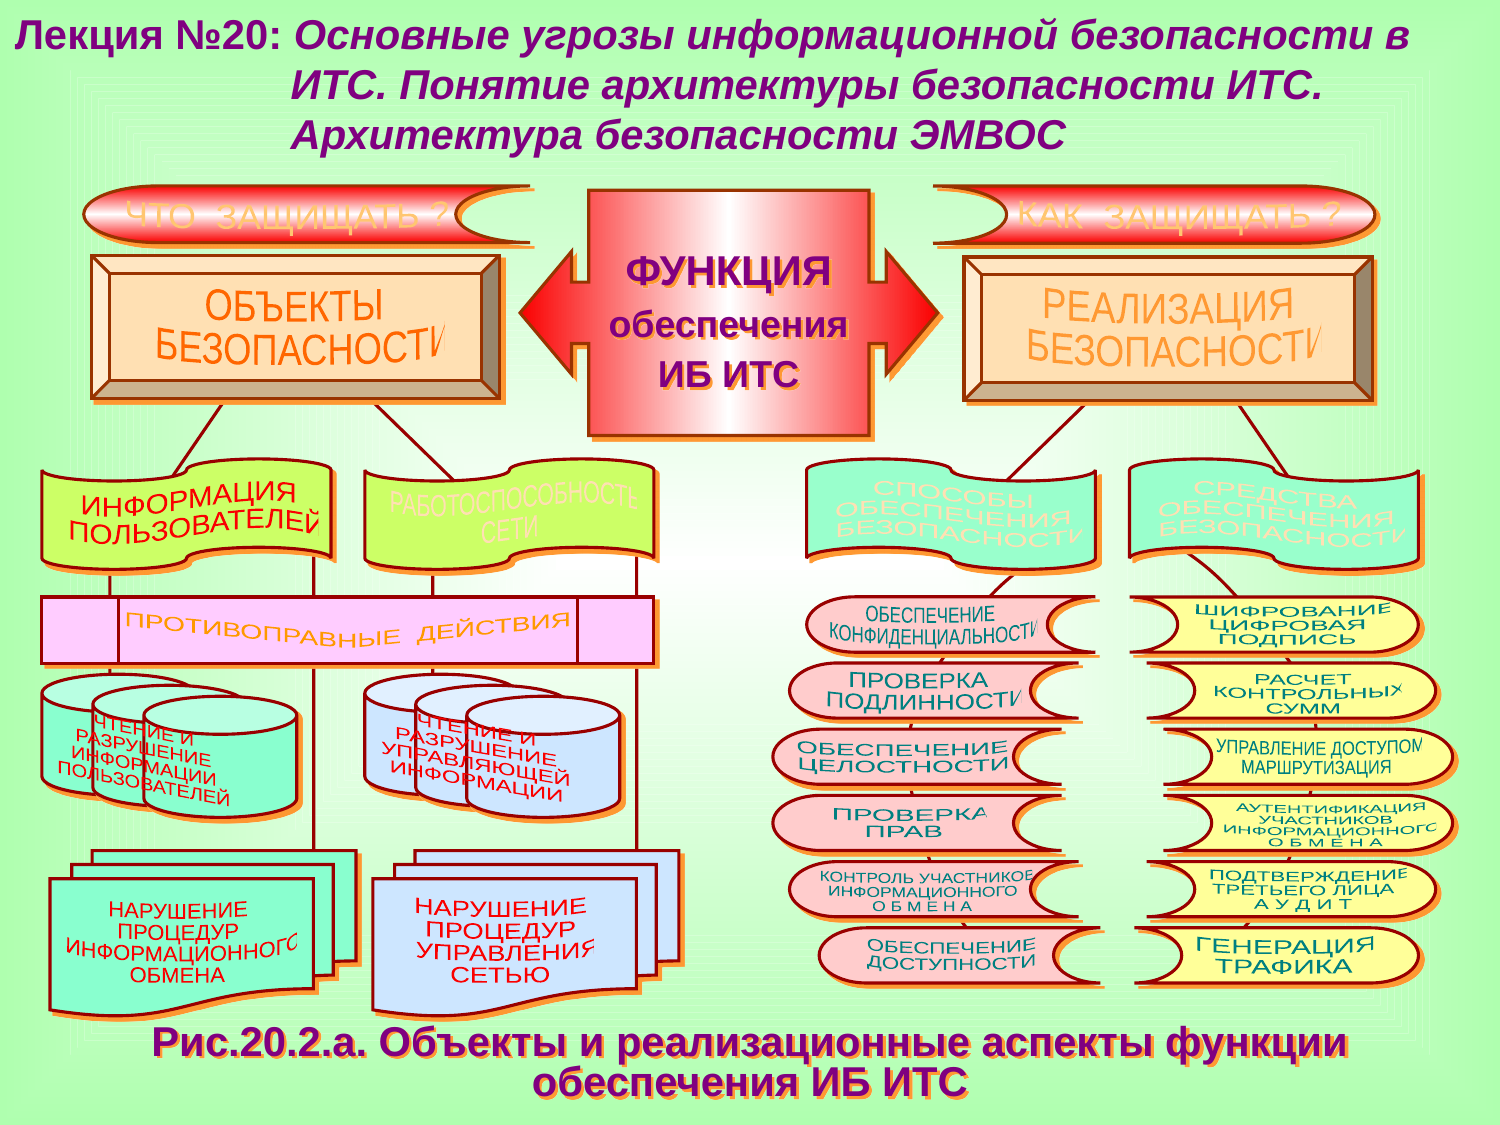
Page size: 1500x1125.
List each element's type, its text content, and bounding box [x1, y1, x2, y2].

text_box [41, 185, 1453, 1017]
text_box Лекция №20: Основные угрозы информационной безопасности в ИТС. Понятие архитектуры безопасности ИТС. Архитектура безопасности ЭМВОС [0, 0, 1500, 165]
text_box Рис.20.2.а. Объекты и реализационные аспекты функции обеспечения ИБ ИТС [0, 1024, 1500, 1105]
